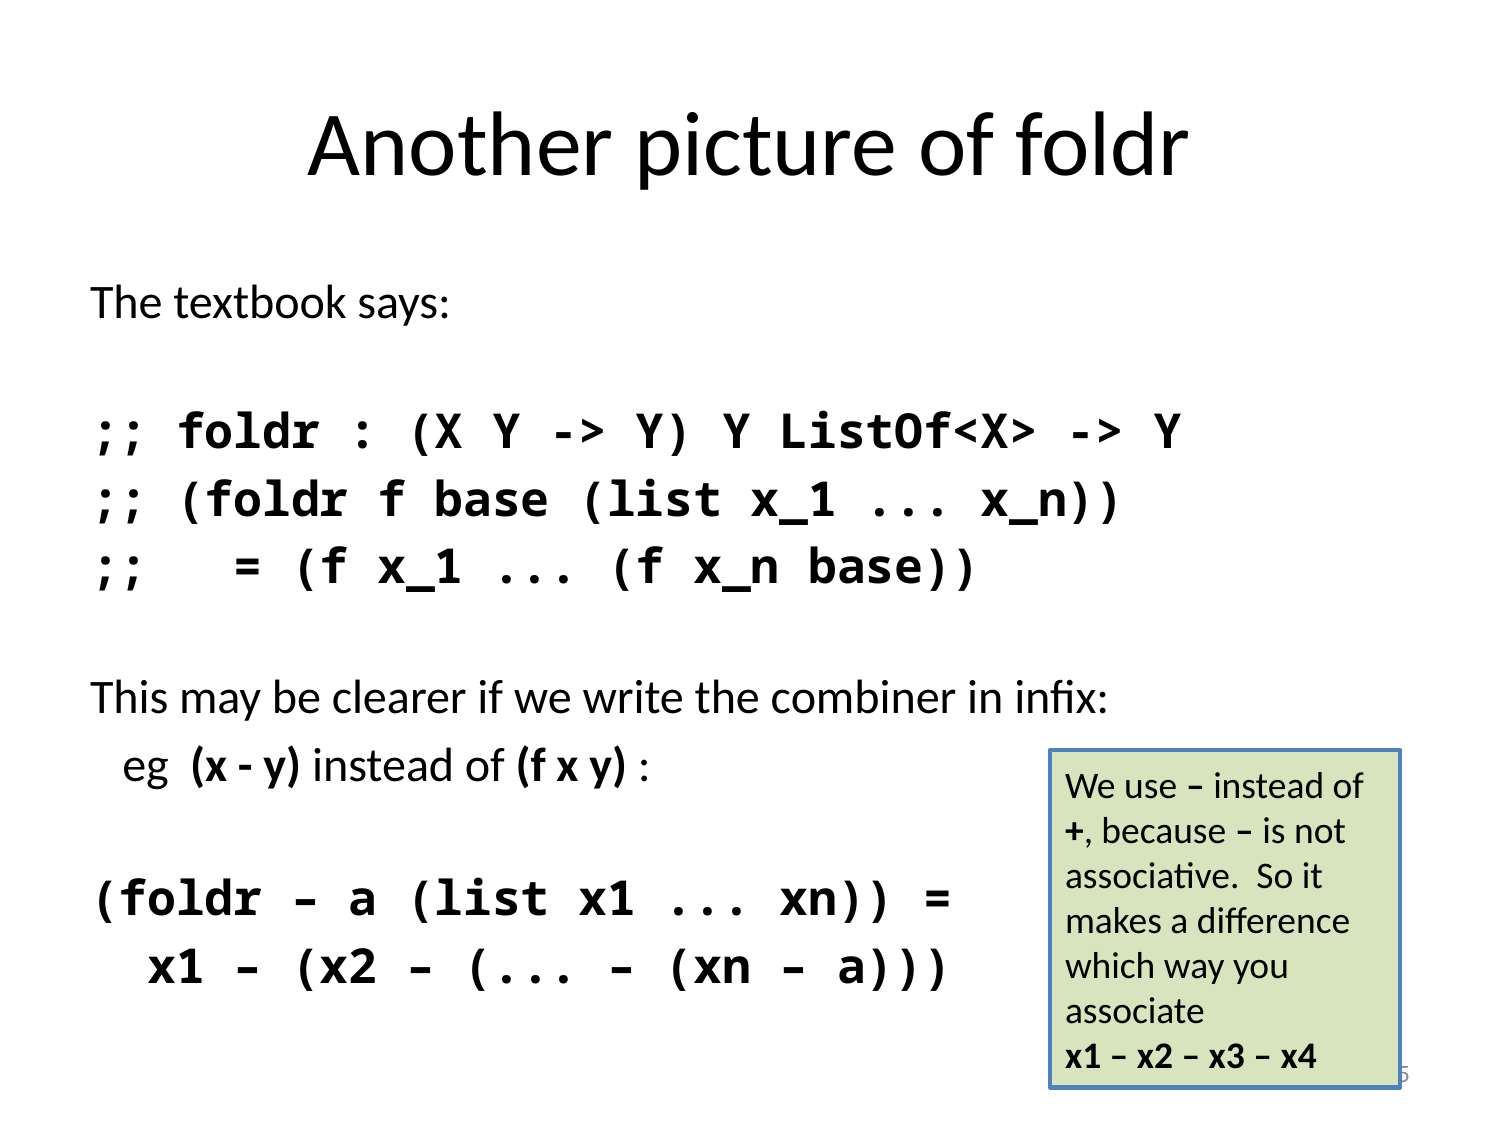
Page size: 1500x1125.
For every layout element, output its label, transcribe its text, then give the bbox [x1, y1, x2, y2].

title Another picture of foldr [75, 45, 1425, 233]
list The textbook says: ;; foldr : (X Y -> Y) Y ListOf<X> -> Y ;; (foldr f base (list x_1 ... x_n)) ;; = (f x_1 ... (f x_n base)) This may be clearer if we write the combiner in infix: eg (x - y) instead of (f x y) : (foldr – a (list x1 ... xn)) = x1 – (x2 – (... – (xn – a))) [75, 262, 1425, 1005]
slide_number 5 [1074, 1042, 1425, 1103]
text_box We use – instead of +, because – is not associative. So it makes a difference which way you associate x1 – x2 – x3 – x4 [1048, 748, 1402, 1090]
